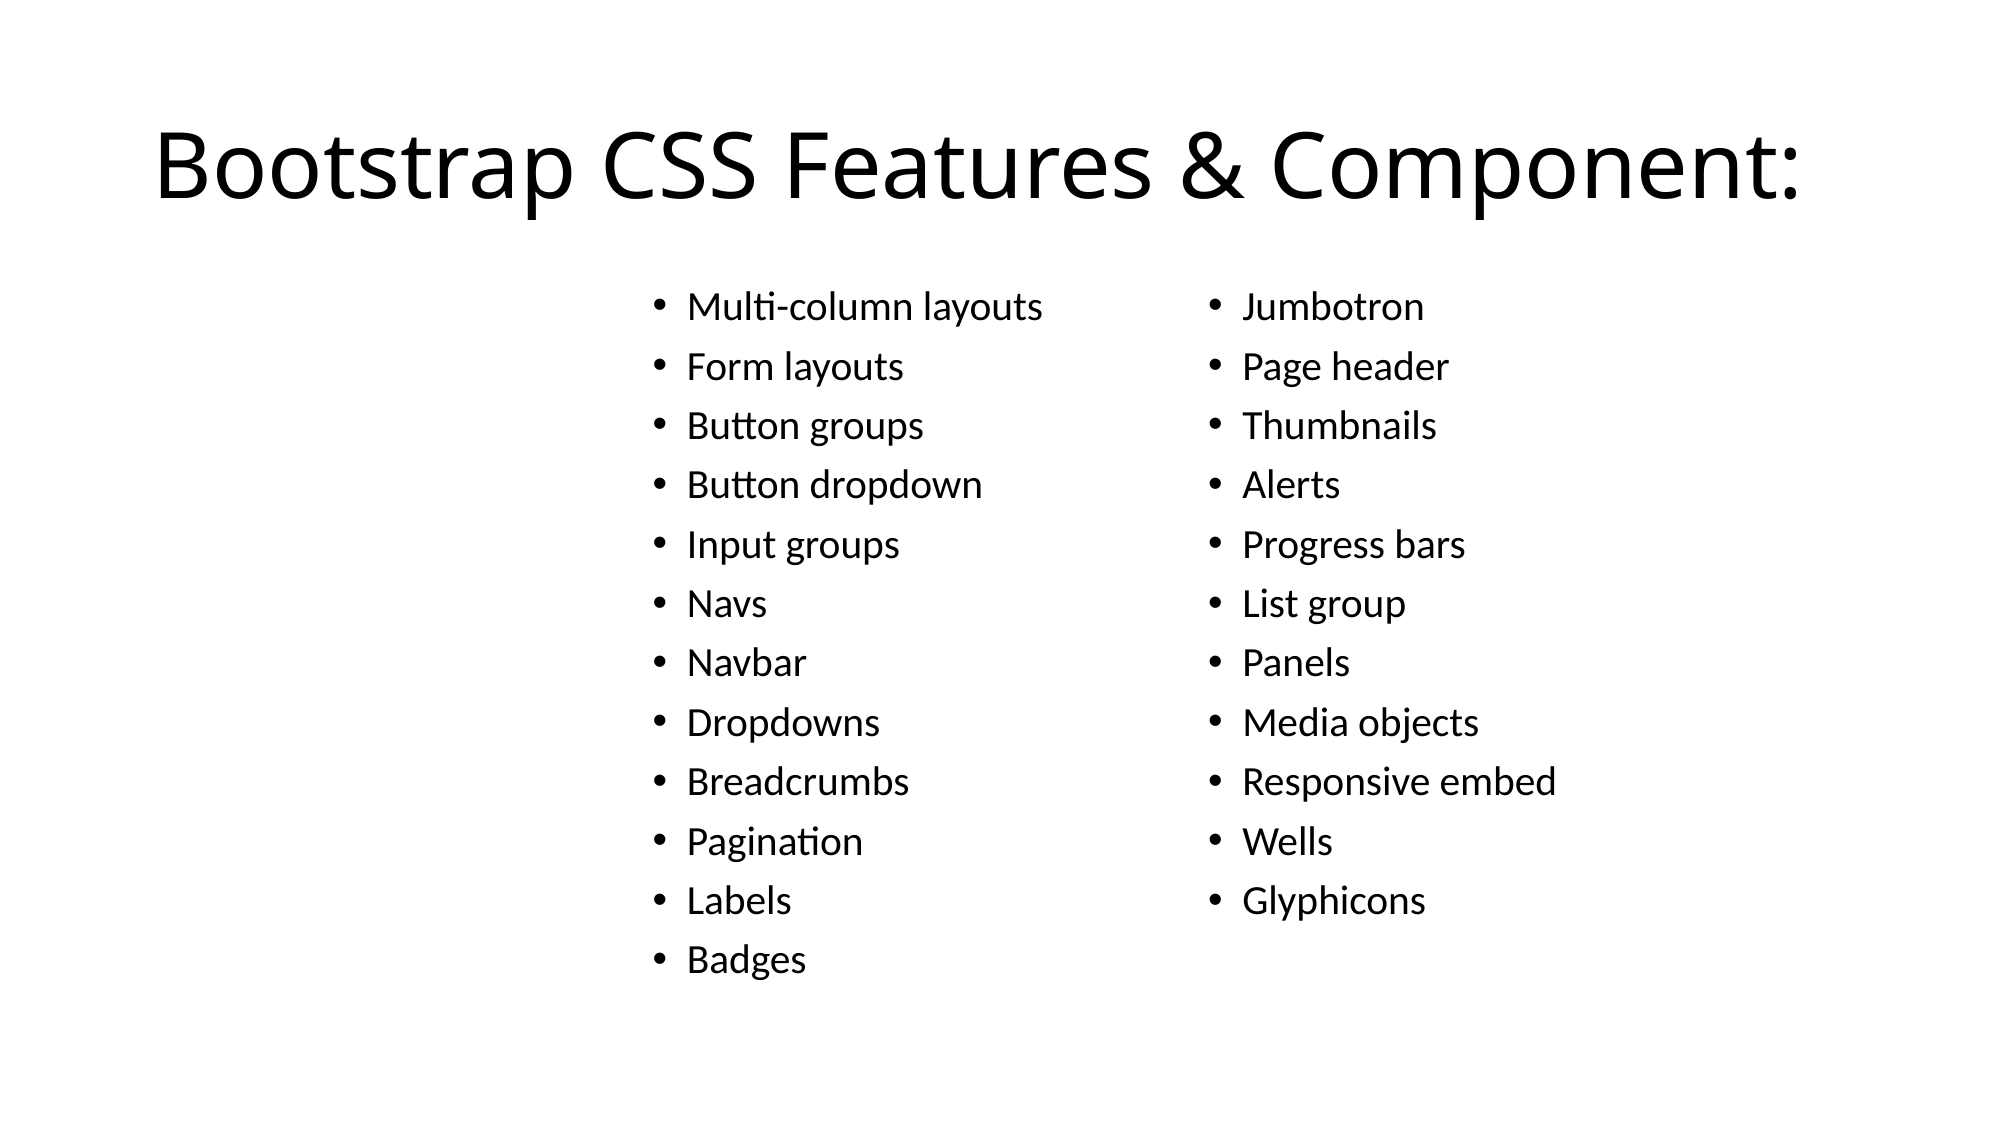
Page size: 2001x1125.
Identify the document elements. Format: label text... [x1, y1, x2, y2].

title Bootstrap CSS Features & Component: [137, 59, 1863, 278]
list Multi-column layouts Form layouts Button groups Button dropdown Input groups Navs Navbar Dropdowns Breadcrumbs Pagination Labels Badges Jumbotron Page header Thumbnails Alerts Progress bars List group Panels Media objects Responsive embed Wells Glyphicons [637, 277, 1779, 992]
